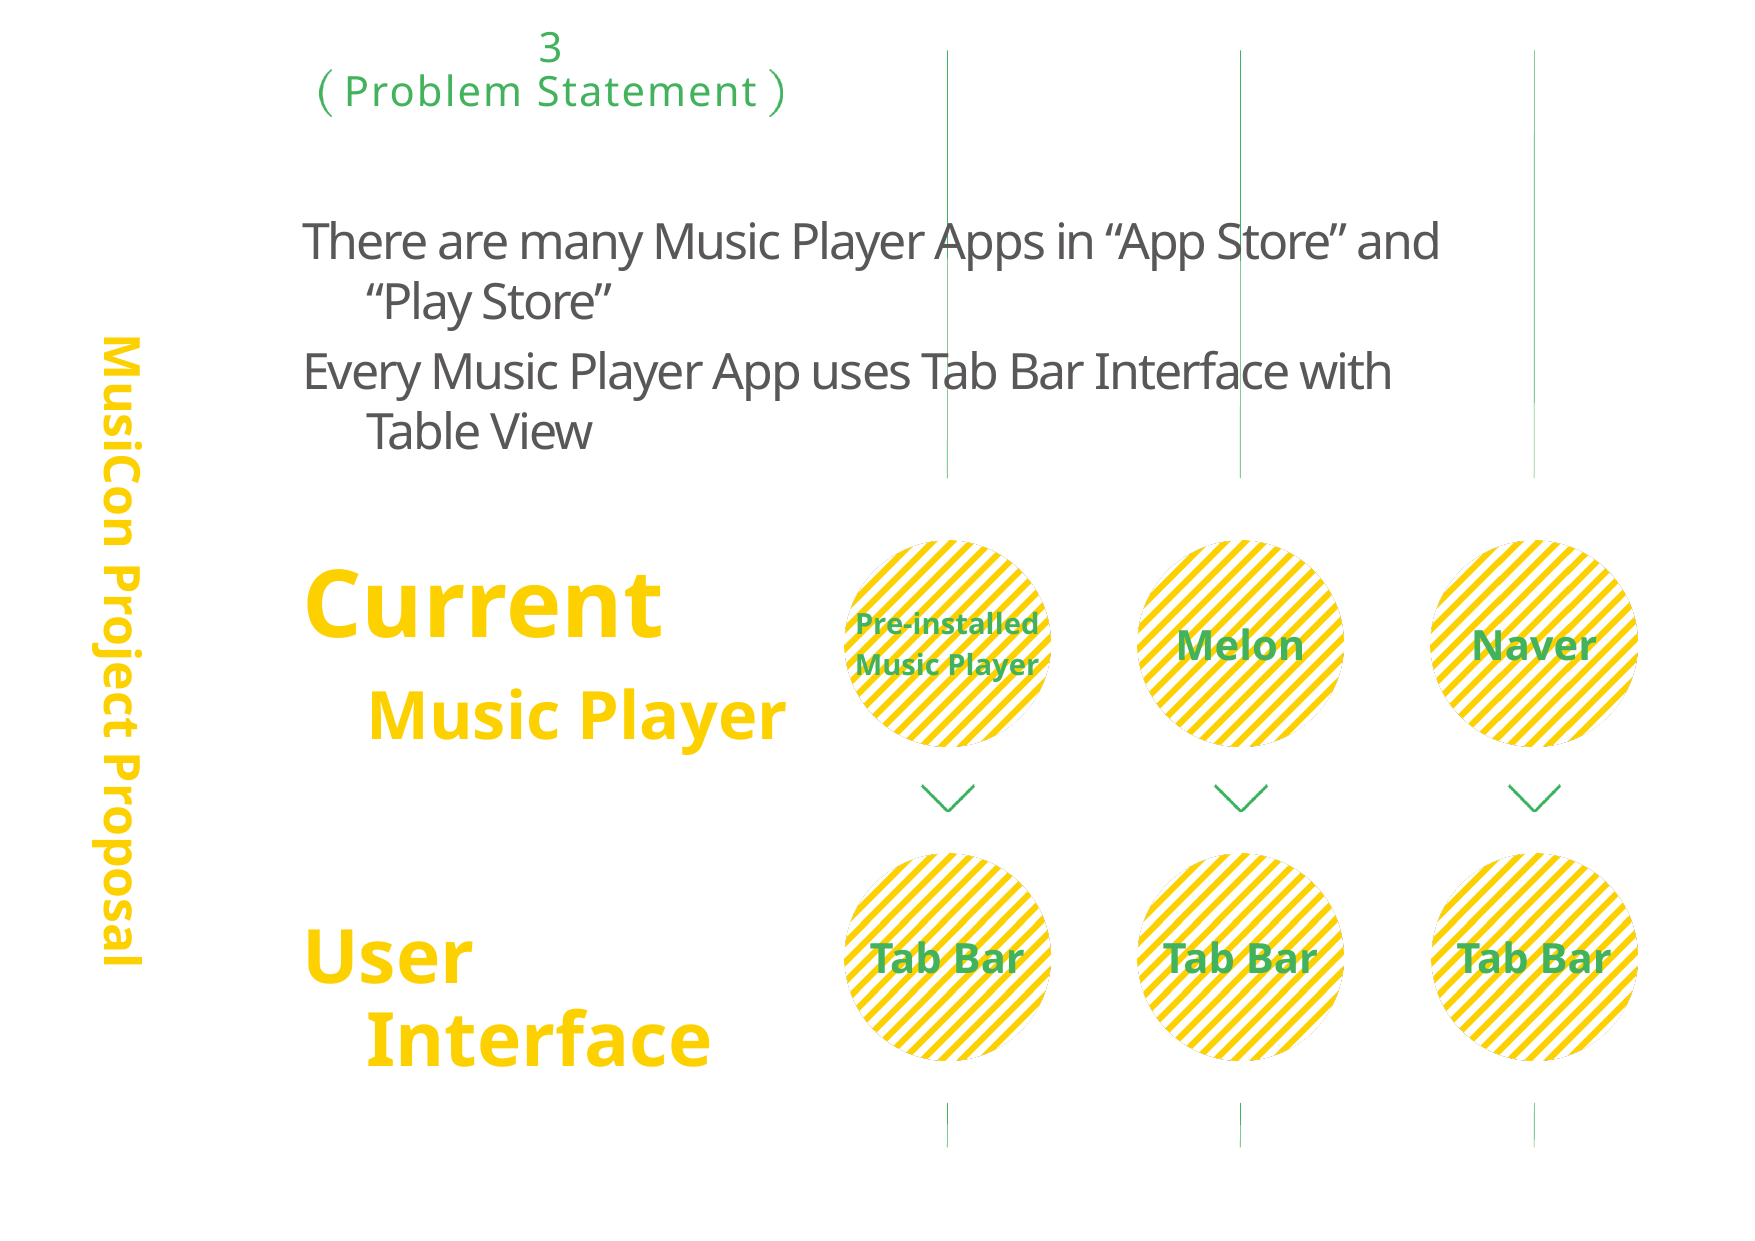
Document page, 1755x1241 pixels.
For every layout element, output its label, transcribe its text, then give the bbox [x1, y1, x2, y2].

picture [1136, 540, 1344, 748]
text_box User Interface [302, 915, 804, 1034]
picture [1430, 540, 1638, 748]
picture [1507, 784, 1562, 812]
list 3 Problem Statement [302, 35, 800, 153]
picture [1213, 784, 1268, 812]
picture [843, 853, 1051, 1061]
list There are many Music Player Apps in “App Store” and “Play Store” Every Music Player App uses Tab Bar Interface with Table View [302, 209, 1484, 523]
picture [1136, 853, 1344, 1061]
list Current Music Player [302, 572, 838, 692]
picture [843, 540, 1051, 748]
list MusiCon Project Proposal [67, 209, 151, 1034]
picture [920, 784, 975, 812]
picture [1430, 853, 1638, 1061]
